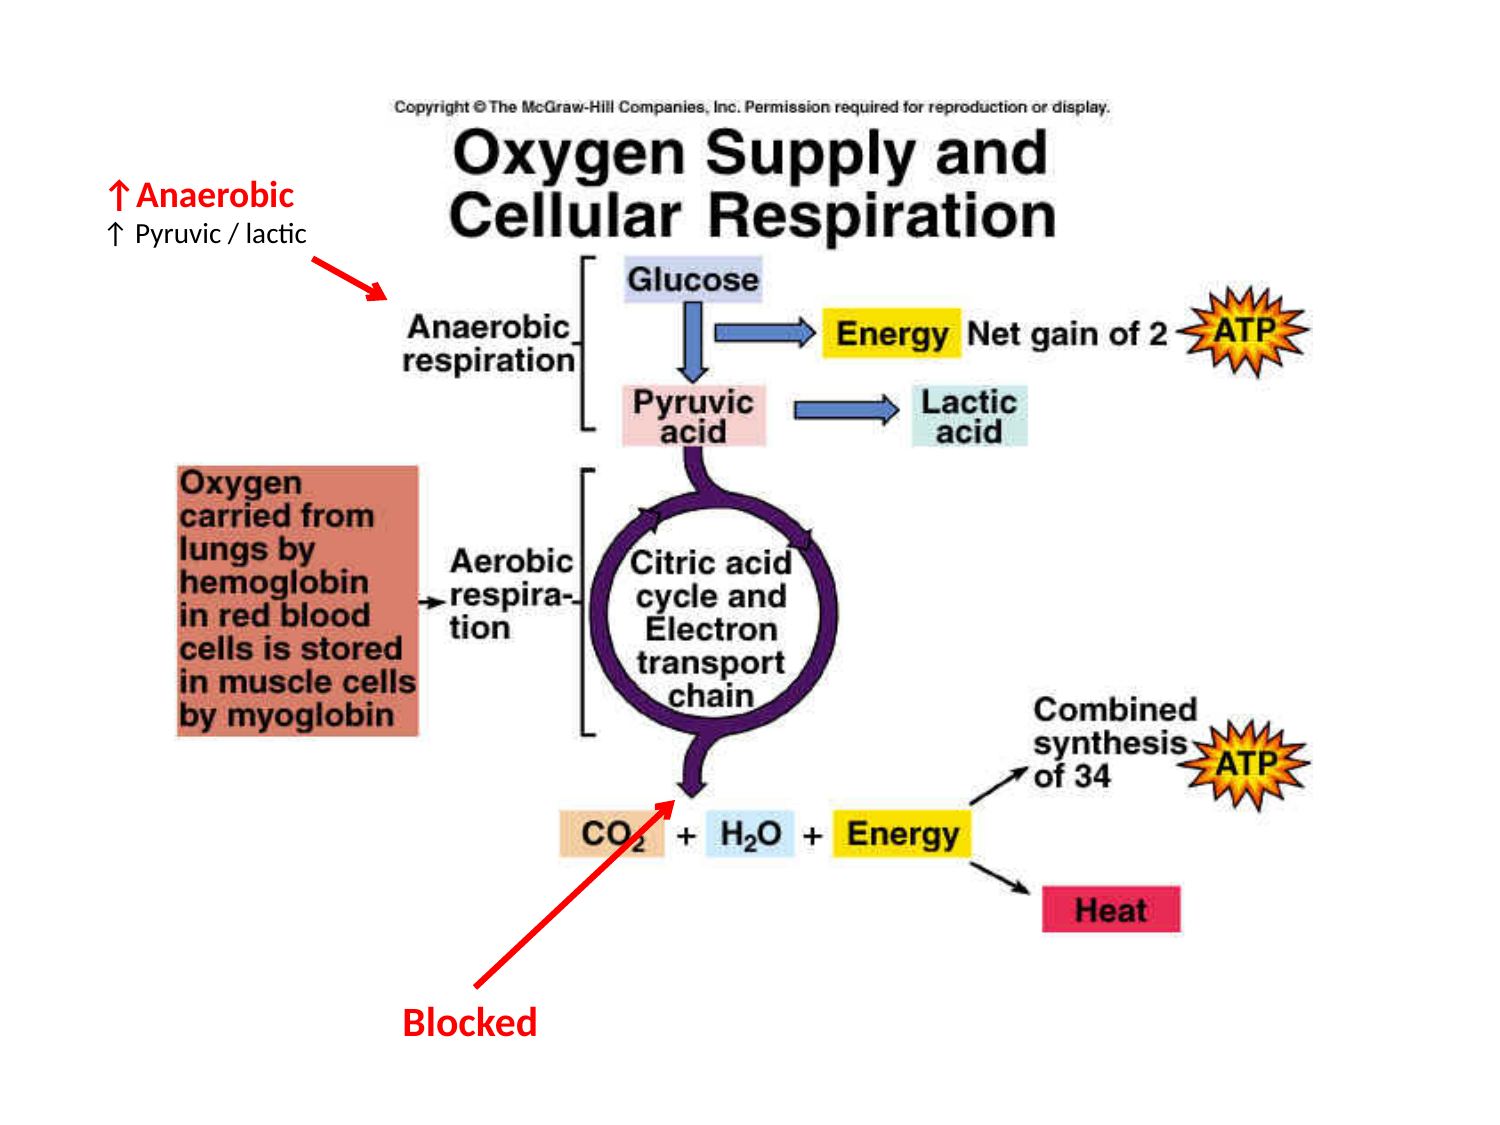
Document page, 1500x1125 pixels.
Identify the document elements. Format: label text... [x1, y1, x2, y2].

text_box Blocked [387, 987, 563, 1053]
picture [174, 99, 1313, 938]
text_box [312, 258, 388, 301]
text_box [474, 799, 676, 988]
text_box ↑Anaerobic ↑ Pyruvic / lactic [87, 162, 169, 258]
